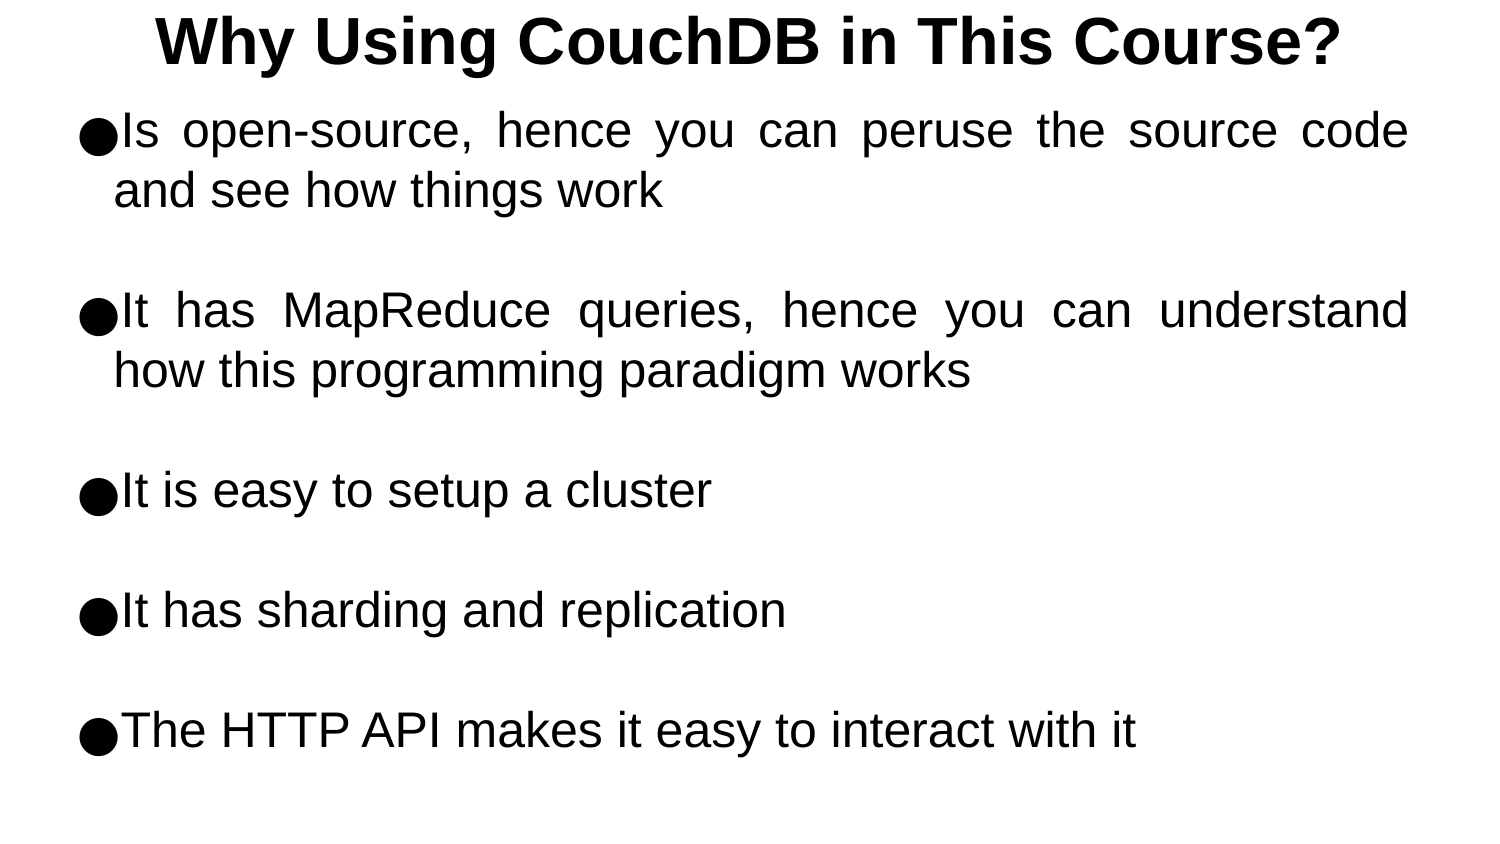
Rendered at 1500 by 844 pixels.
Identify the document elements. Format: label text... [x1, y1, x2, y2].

text_box Is open-source, hence you can peruse the source code and see how things work It has MapReduce queries, hence you can understand how this programming paradigm works It is easy to setup a cluster It has sharding and replication The HTTP API makes it easy to interact with it [29, 90, 1425, 842]
text_box Why Using CouchDB in This Course? [0, 0, 1500, 76]
